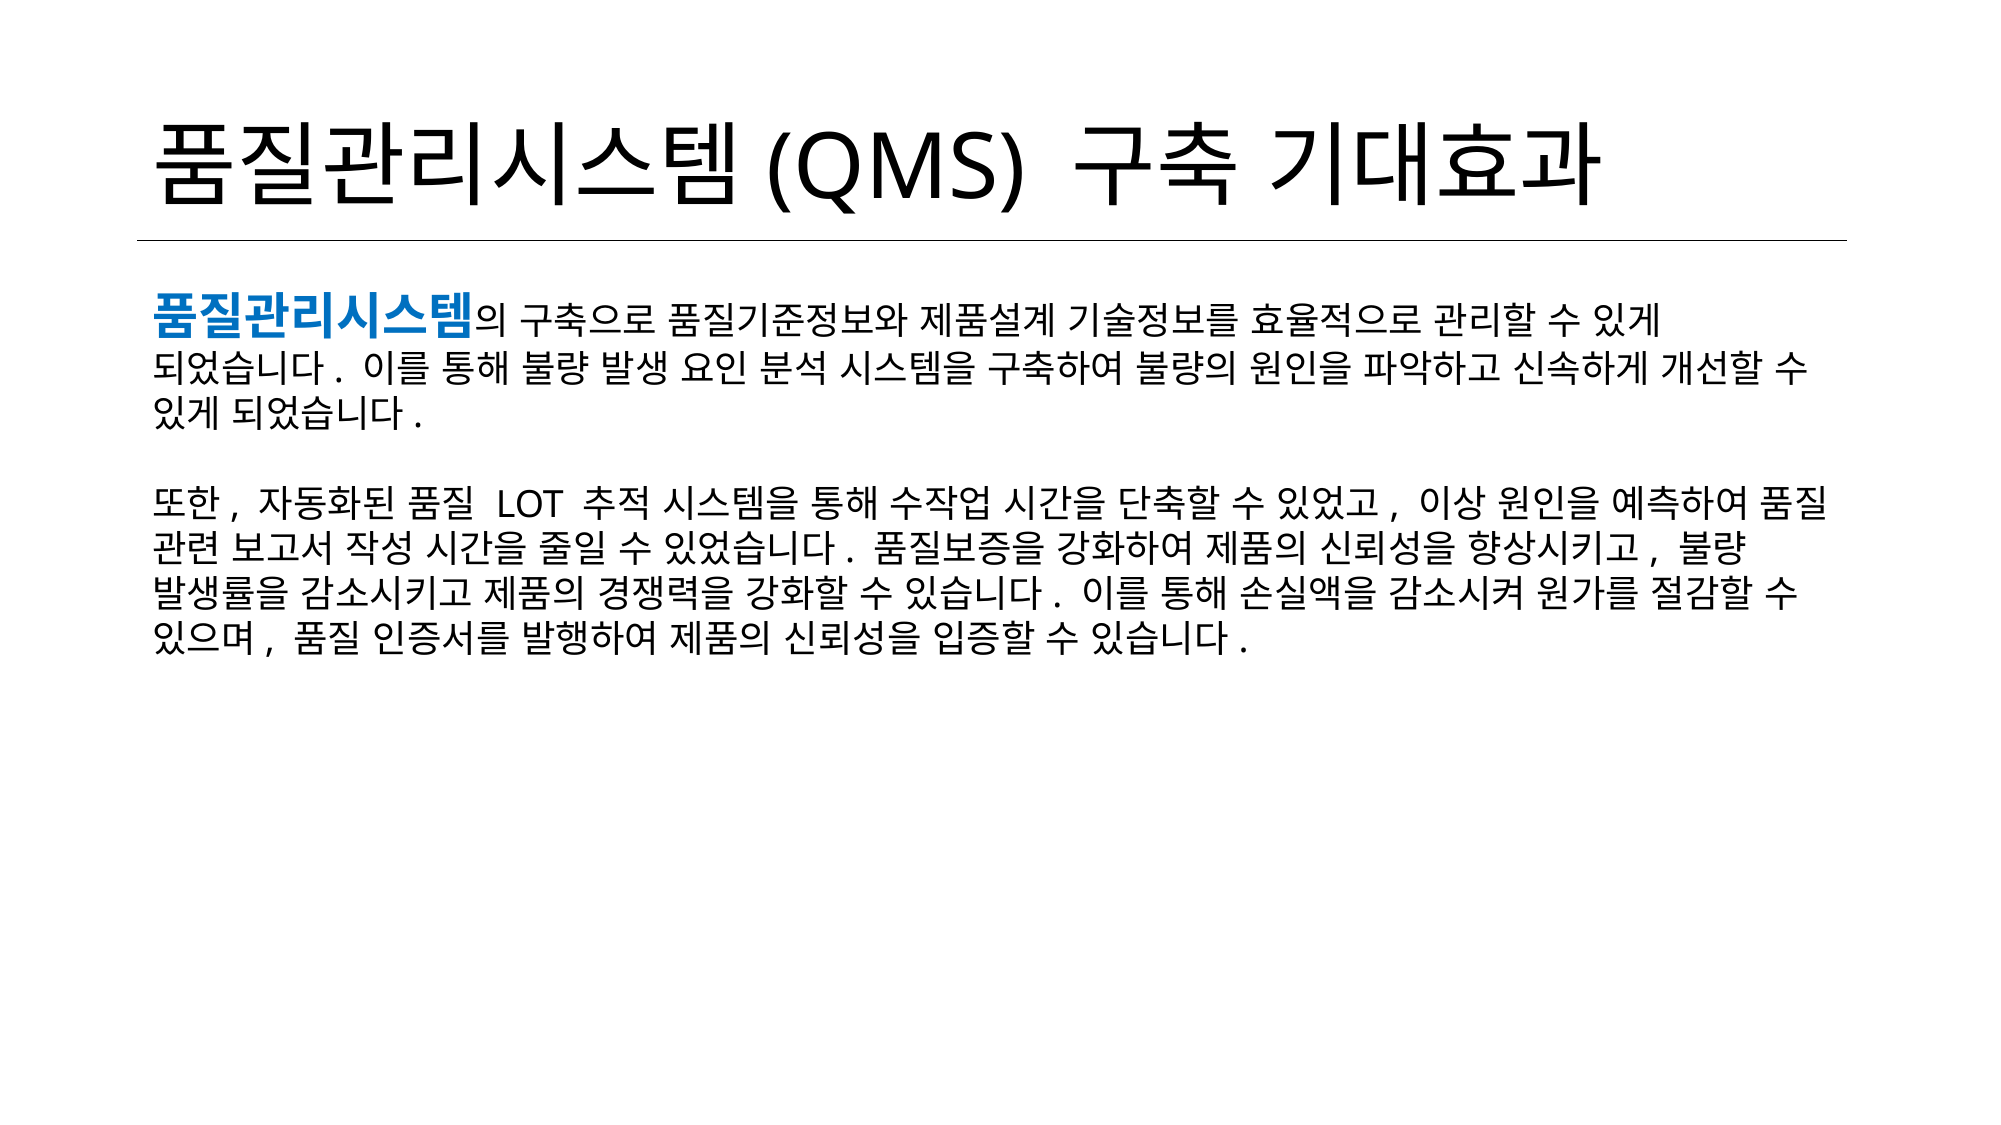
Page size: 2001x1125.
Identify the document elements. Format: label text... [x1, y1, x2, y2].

title 품질관리시스템(QMS) 구축 기대효과 [137, 59, 1863, 278]
text_box 품질관리시스템의 구축으로 품질기준정보와 제품설계 기술정보를 효율적으로 관리할 수 있게 되었습니다. 이를 통해 불량 발생 요인 분석 시스템을 구축하여 불량의 원인을 파악하고 신속하게 개선할 수 있게 되었습니다. 또한, 자동화된 품질 LOT 추적 시스템을 통해 수작업 시간을 단축할 수 있었고, 이상 원인을 예측하여 품질 관련 보고서 작성 시간을 줄일 수 있었습니다. 품질보증을 강화하여 제품의 신뢰성을 향상시키고, 불량 발생률을 감소시키고 제품의 경쟁력을 강화할 수 있습니다. 이를 통해 손실액을 감소시켜 원가를 절감할 수 있으며, 품질 인증서를 발행하여 제품의 신뢰성을 입증할 수 있습니다. [137, 277, 1847, 667]
